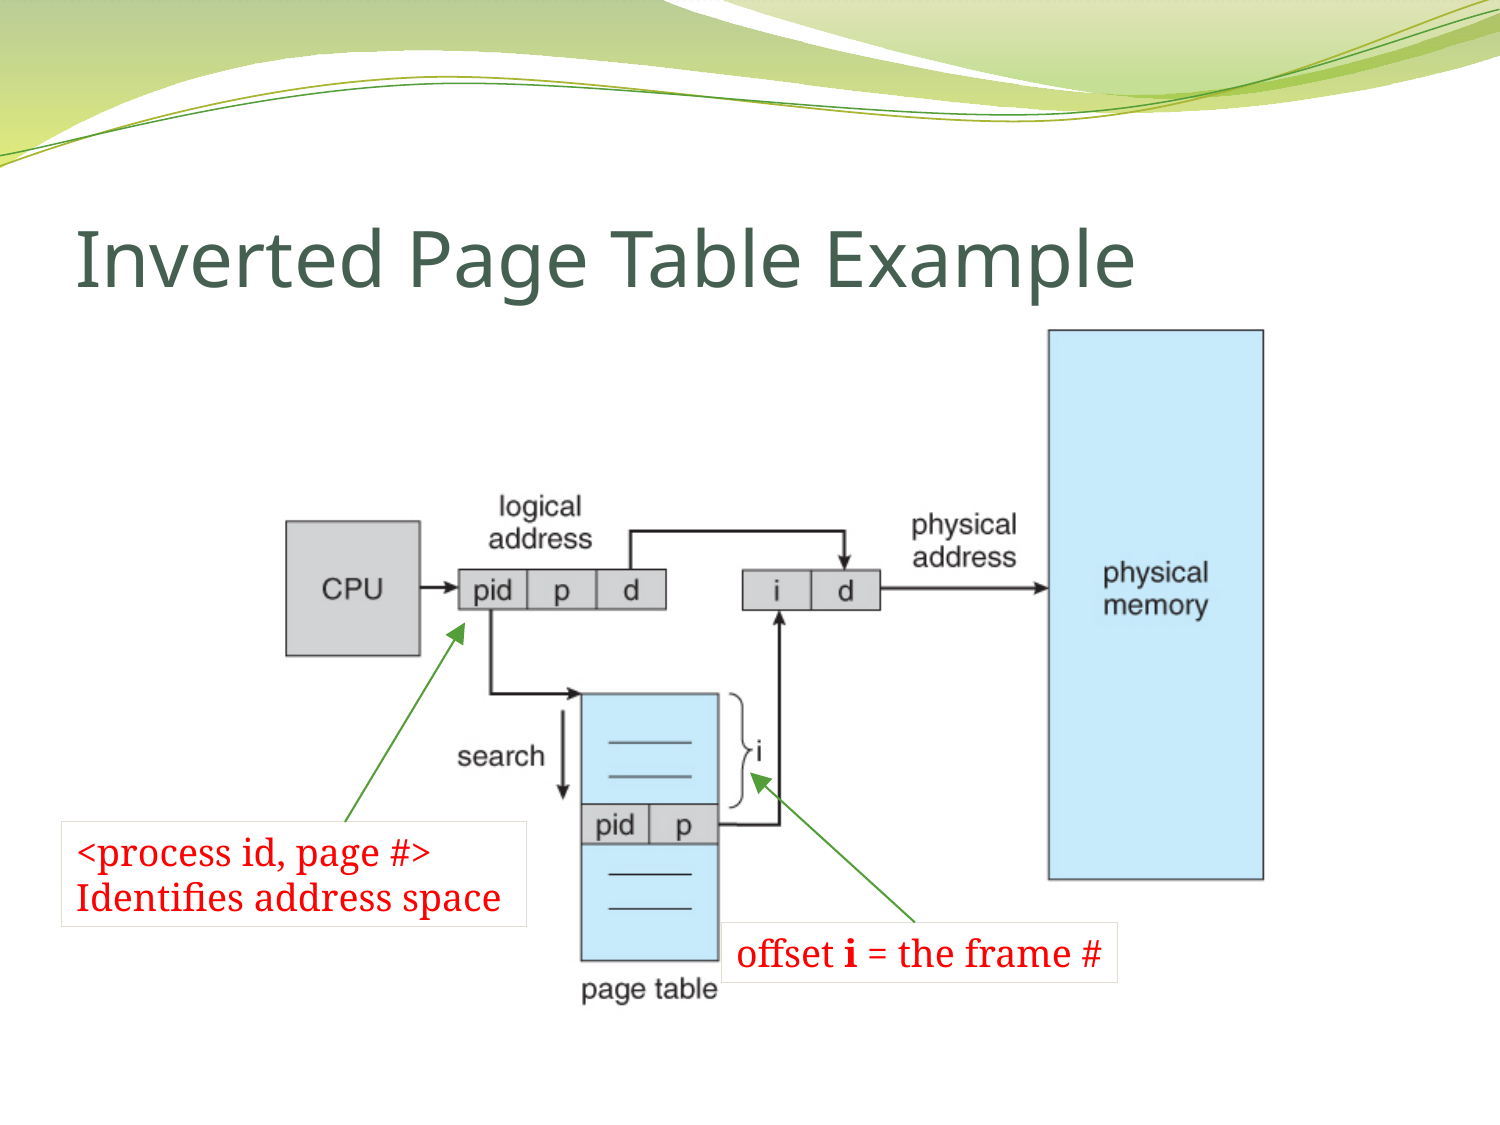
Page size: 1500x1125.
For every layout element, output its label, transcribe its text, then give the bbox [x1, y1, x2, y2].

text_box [749, 772, 915, 923]
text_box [344, 622, 465, 822]
title Inverted Page Table Example [75, 115, 1425, 303]
text_box <process id, page #> Identifies address space [61, 821, 269, 927]
picture [269, 314, 1280, 1021]
